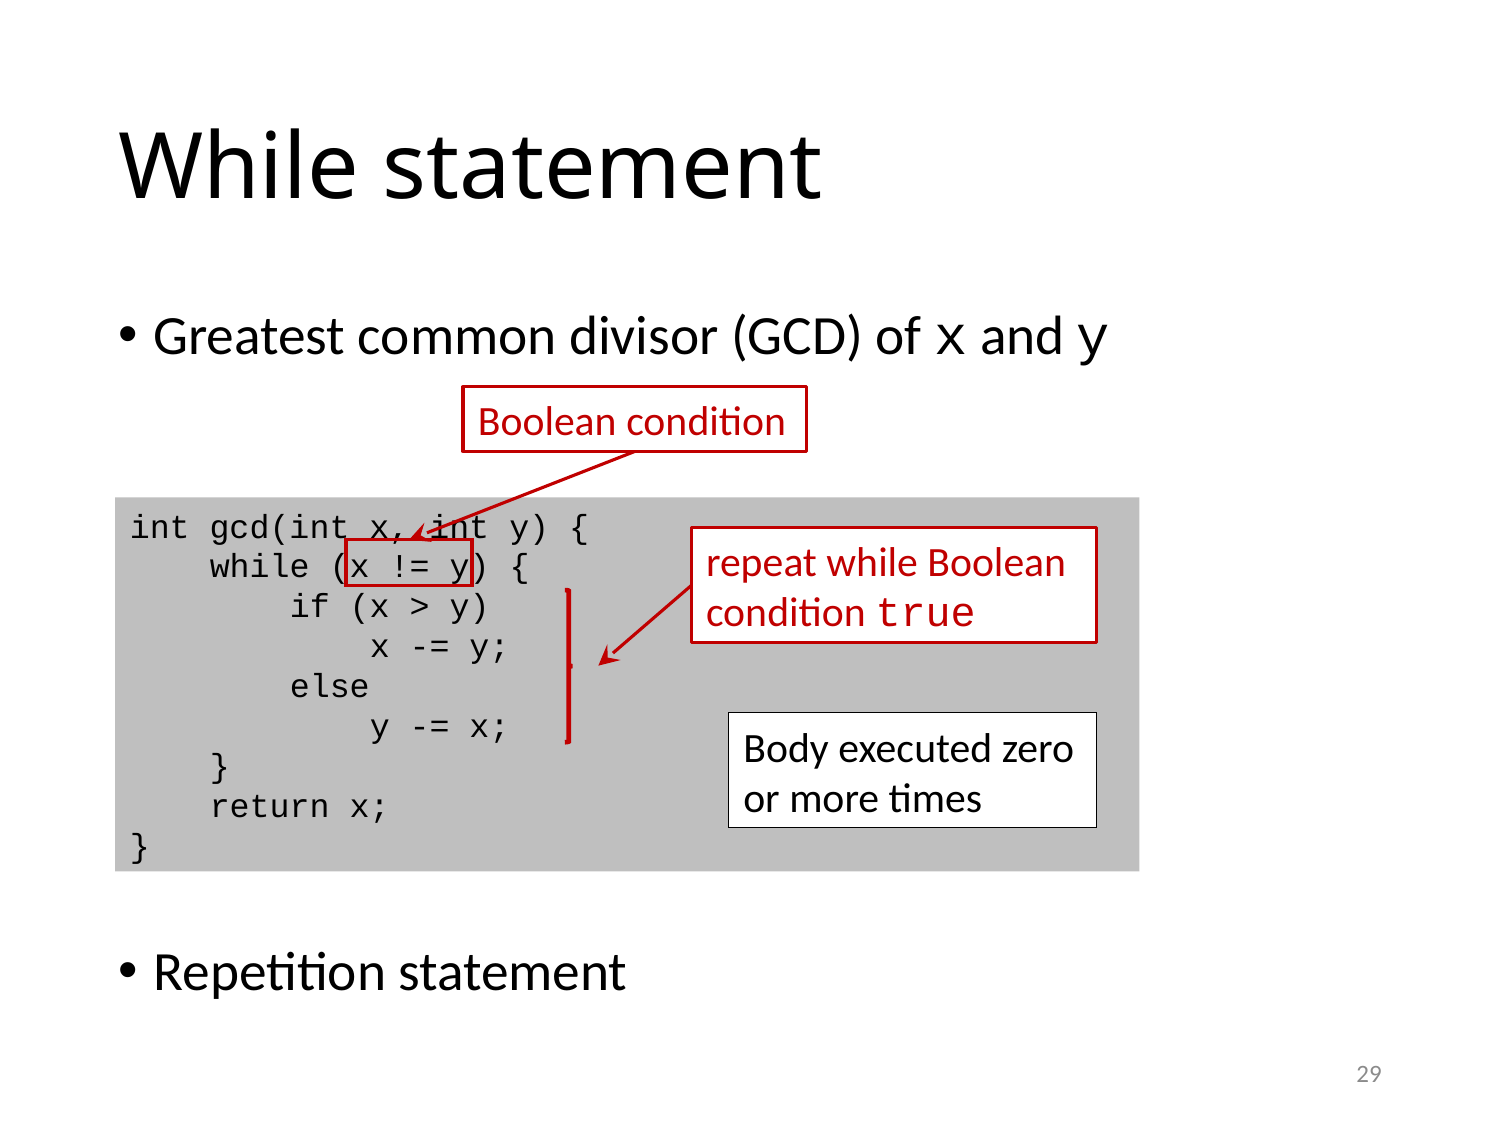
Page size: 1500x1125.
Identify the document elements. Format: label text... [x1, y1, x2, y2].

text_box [345, 386, 807, 586]
list Greatest common divisor (GCD) of x and y Repetition statement [103, 299, 1397, 1014]
text_box Body executed zero or more times [728, 743, 1097, 828]
slide_number 29 [1059, 1042, 1397, 1103]
title While statement [103, 59, 1397, 278]
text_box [564, 527, 1097, 743]
text_box int gcd(int x, int y) { while (x != y) { if (x > y) x -= y; else y -= x; } return x; } [115, 497, 1140, 872]
